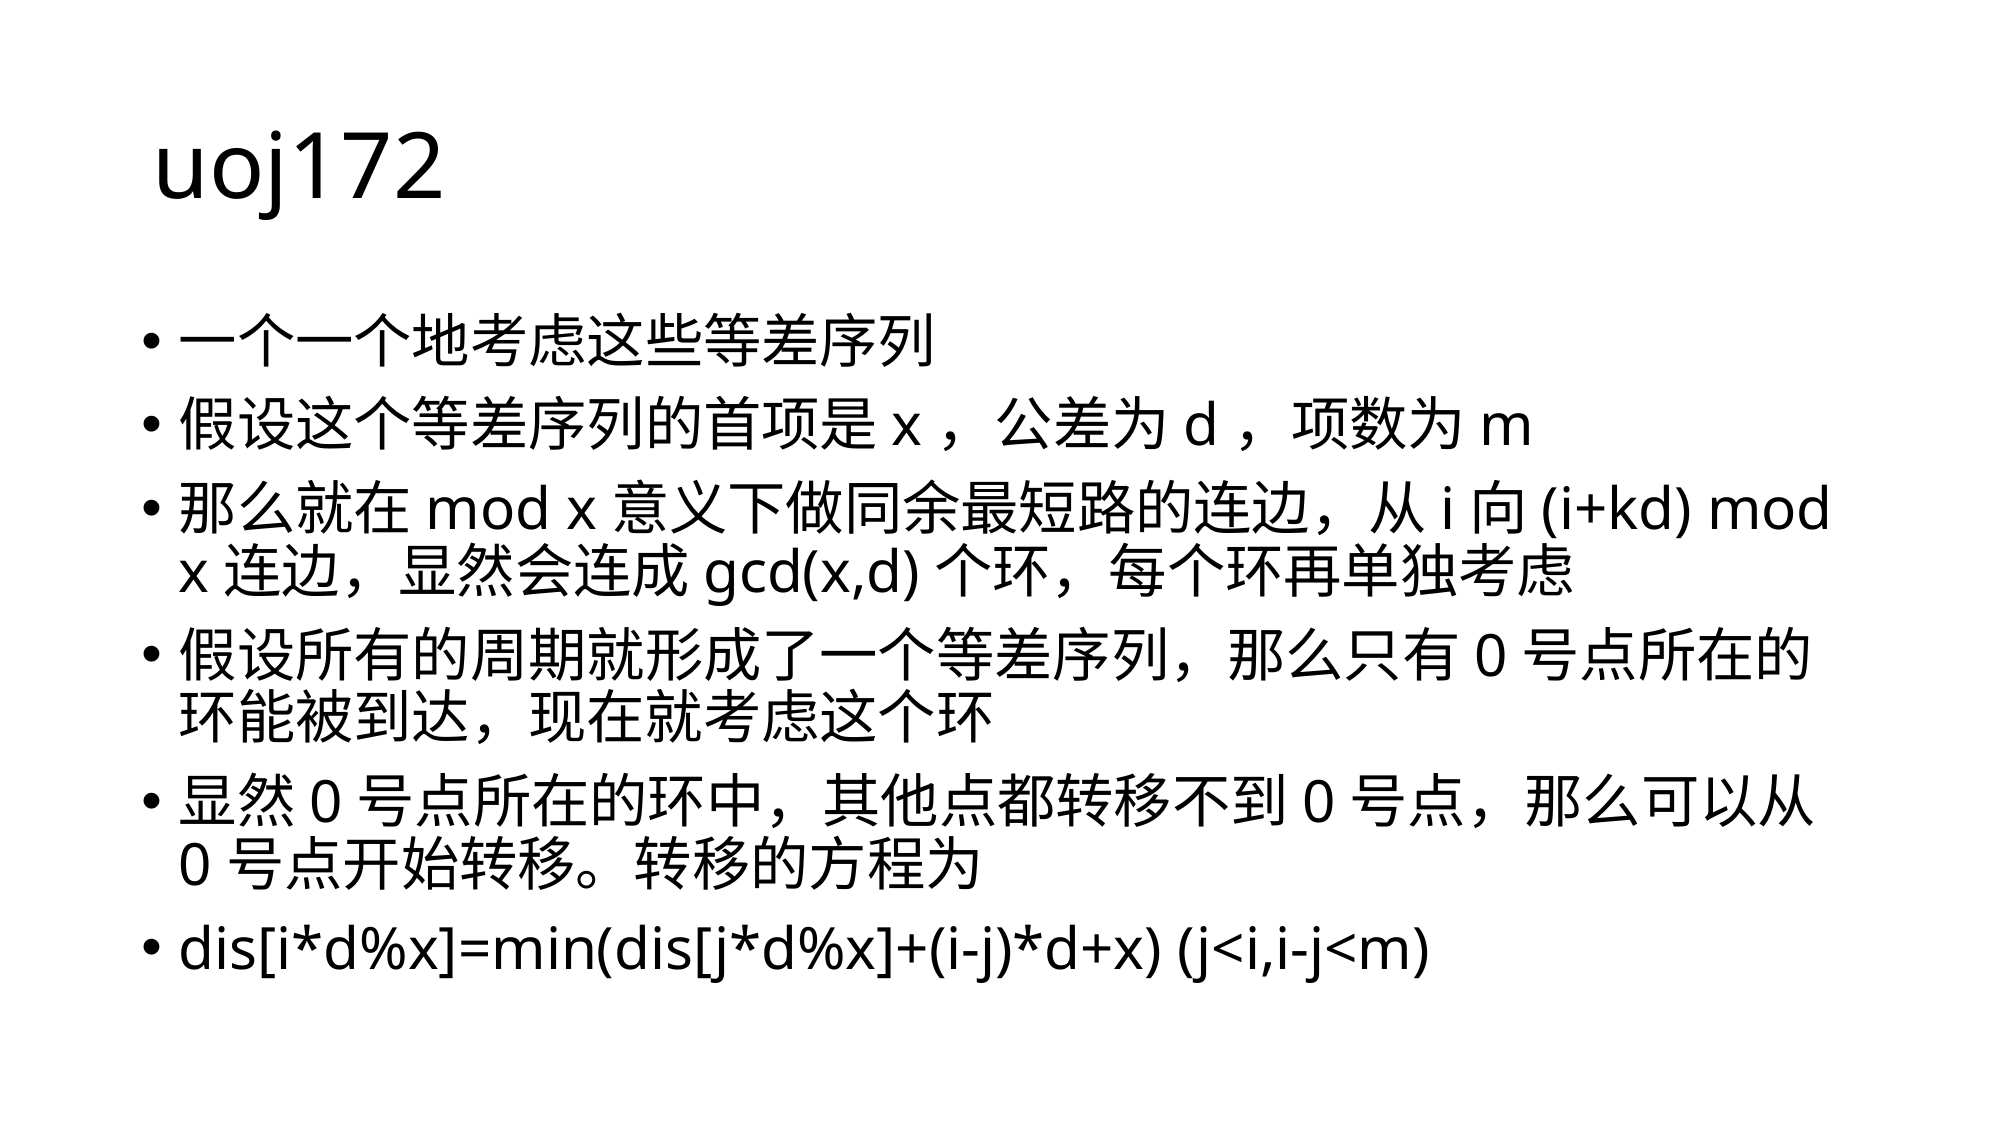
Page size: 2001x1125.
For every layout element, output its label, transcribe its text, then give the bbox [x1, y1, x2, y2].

title uoj172 [137, 59, 1863, 278]
list 一个一个地考虑这些等差序列 假设这个等差序列的首项是x，公差为d，项数为m 那么就在mod x意义下做同余最短路的连边，从i向(i+kd) mod x连边，显然会连成gcd(x,d)个环，每个环再单独考虑 假设所有的周期就形成了一个等差序列，那么只有0号点所在的环能被到达，现在就考虑这个环 显然0号点所在的环中，其他点都转移不到0号点，那么可以从0号点开始转移。转移的方程为 dis[i*d%x]=min(dis[j*d%x]+(i-j)*d+x) (j<i,i-j<m) [126, 304, 1852, 1019]
